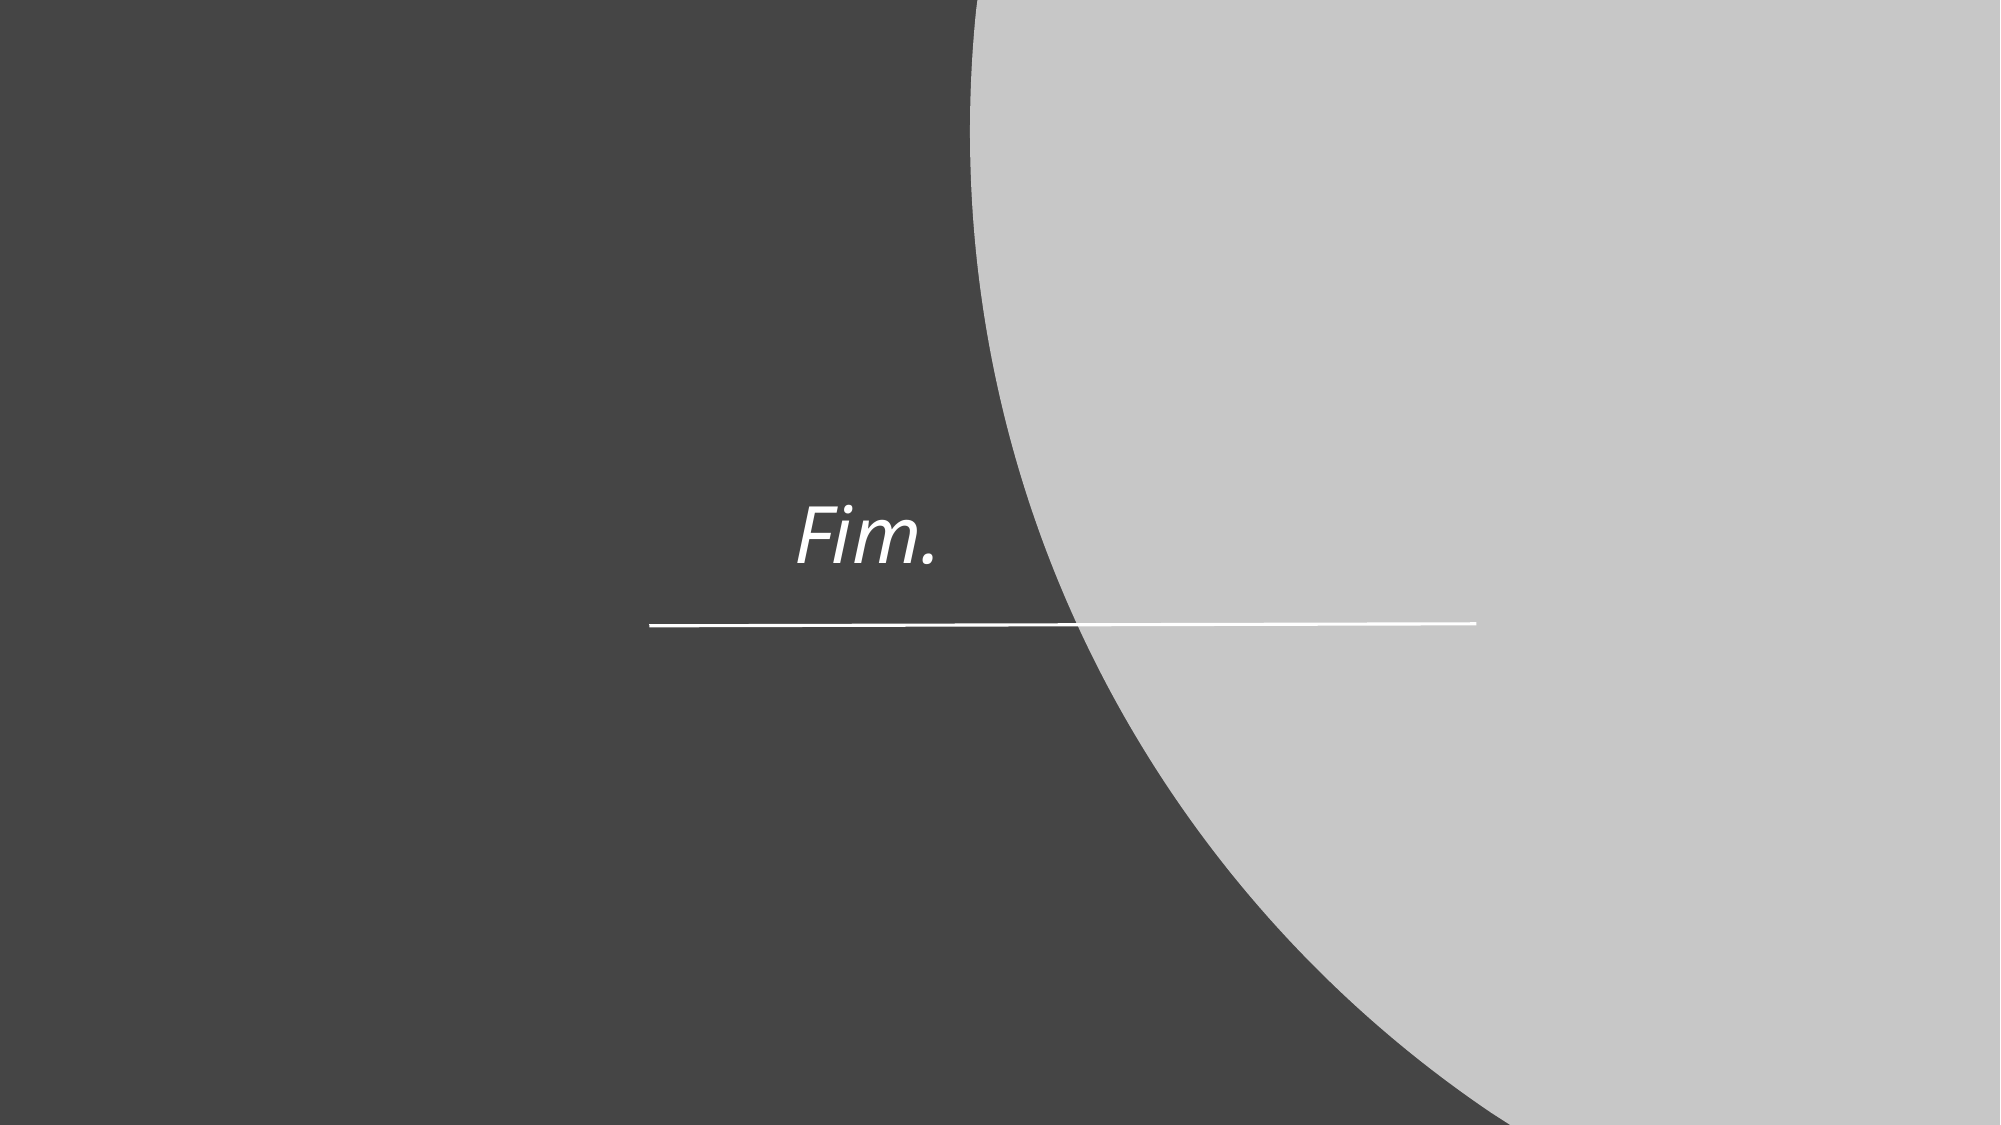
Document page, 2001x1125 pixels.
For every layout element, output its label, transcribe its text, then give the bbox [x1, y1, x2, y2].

text_box [649, 623, 1477, 627]
text_box Fim. [779, 477, 993, 591]
text_box [967, 0, 2000, 1125]
